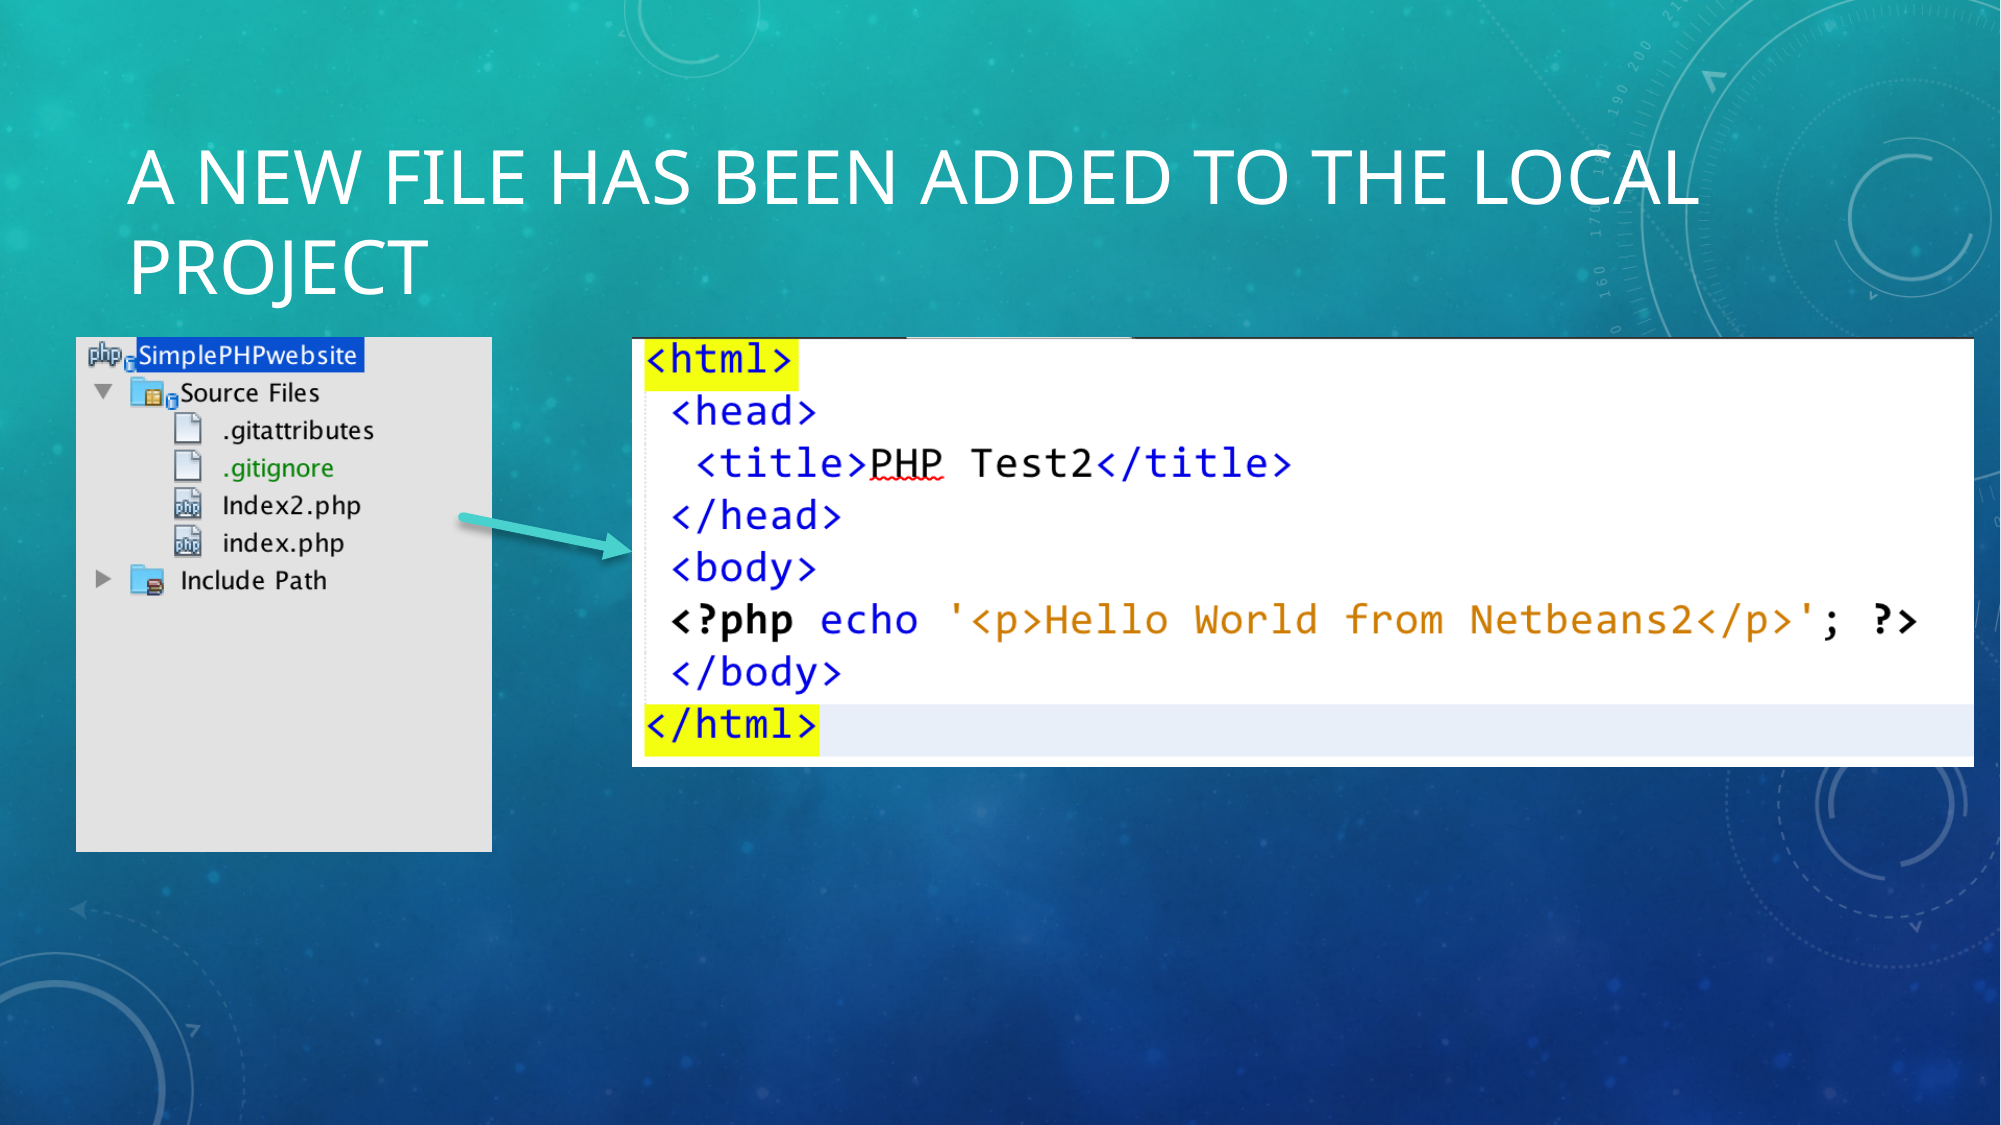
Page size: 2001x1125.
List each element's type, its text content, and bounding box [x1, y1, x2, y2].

title A new file has been added to the local project [112, 99, 1888, 339]
picture [0, 0, 2001, 1125]
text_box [462, 516, 633, 552]
